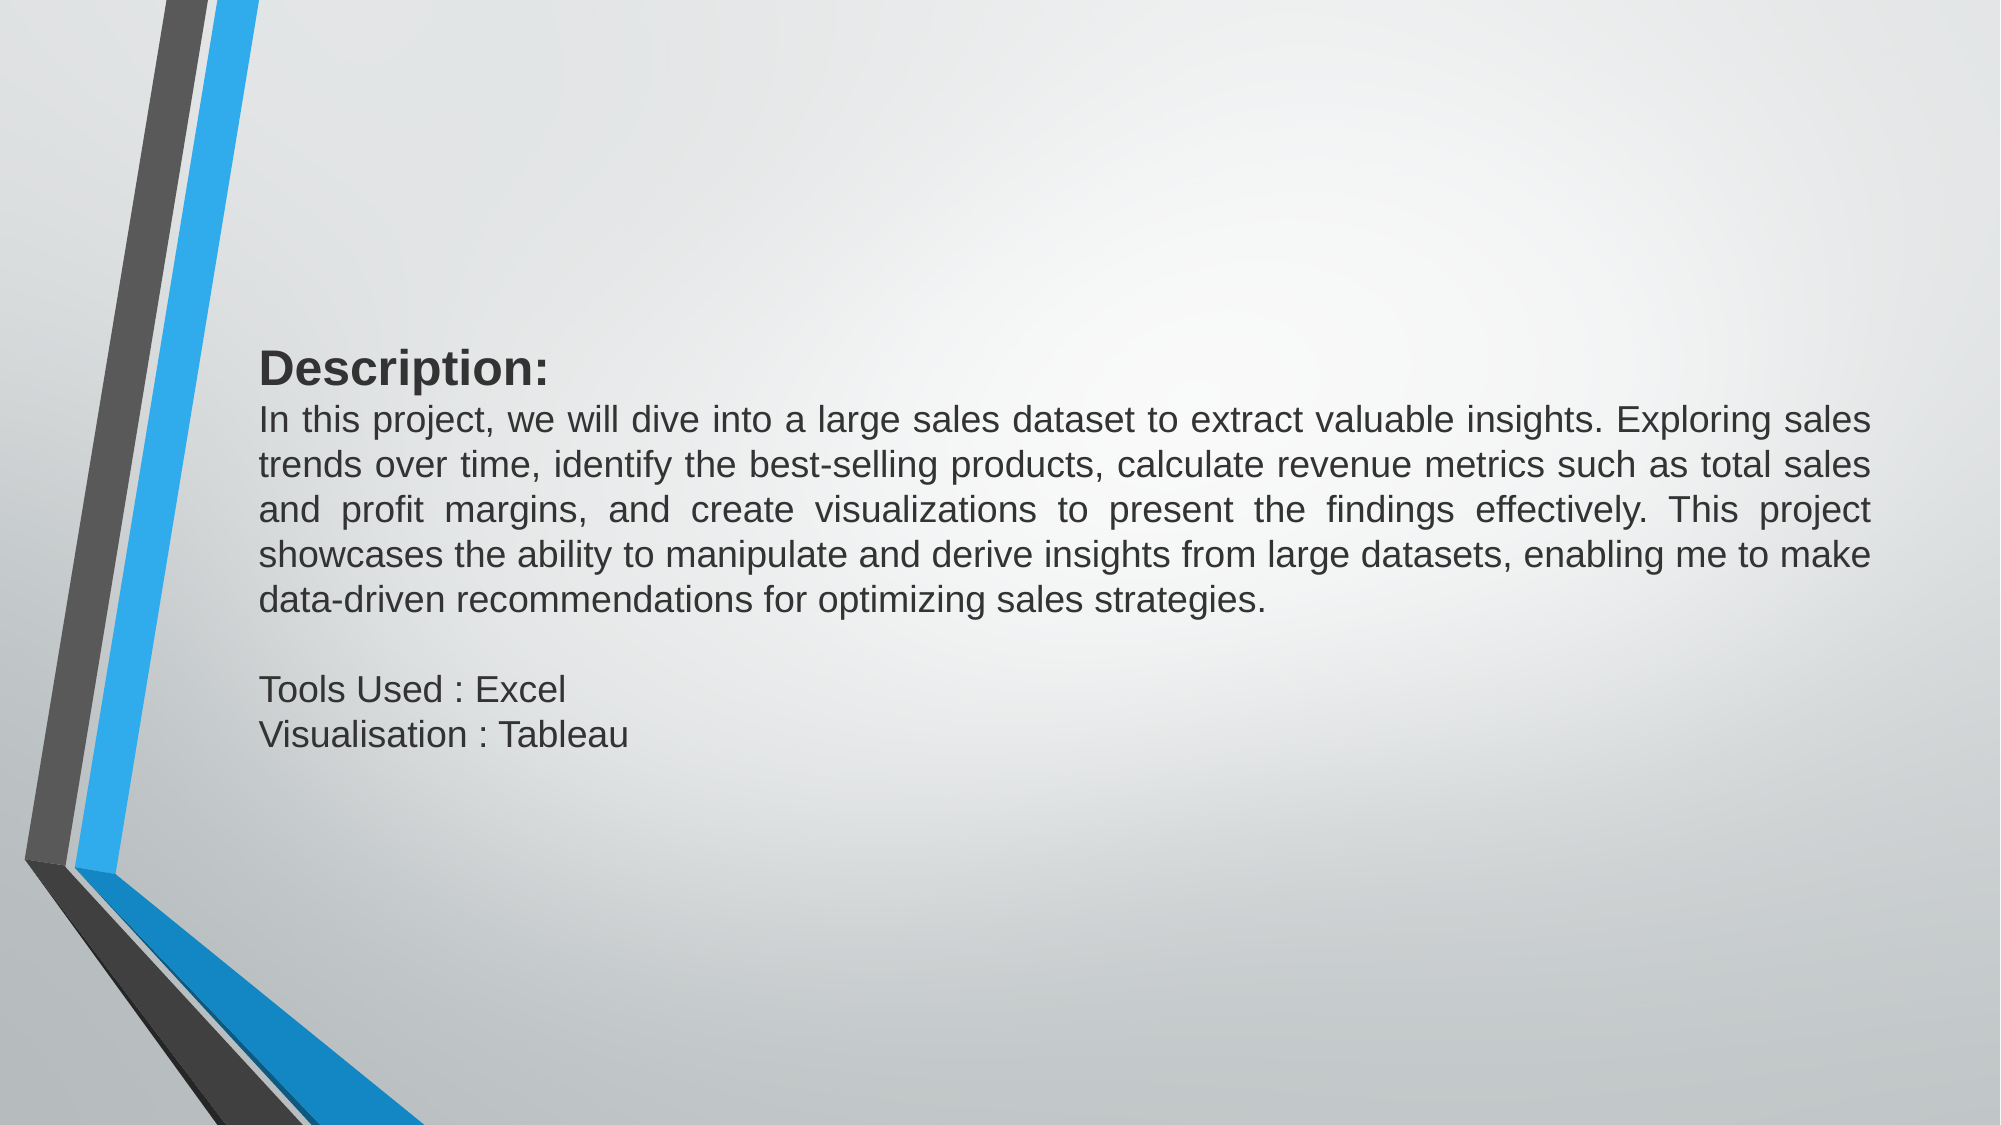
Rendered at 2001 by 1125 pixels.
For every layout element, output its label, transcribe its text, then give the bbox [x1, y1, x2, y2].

list Description: In this project, we will dive into a large sales dataset to extract valuable insights. Exploring sales trends over time, identify the best-selling products, calculate revenue metrics such as total sales and profit margins, and create visualizations to present the findings effectively. This project showcases the ability to manipulate and derive insights from large datasets, enabling me to make data-driven recommendations for optimizing sales strategies. Tools Used : Excel Visualisation : Tableau [243, 141, 1887, 950]
